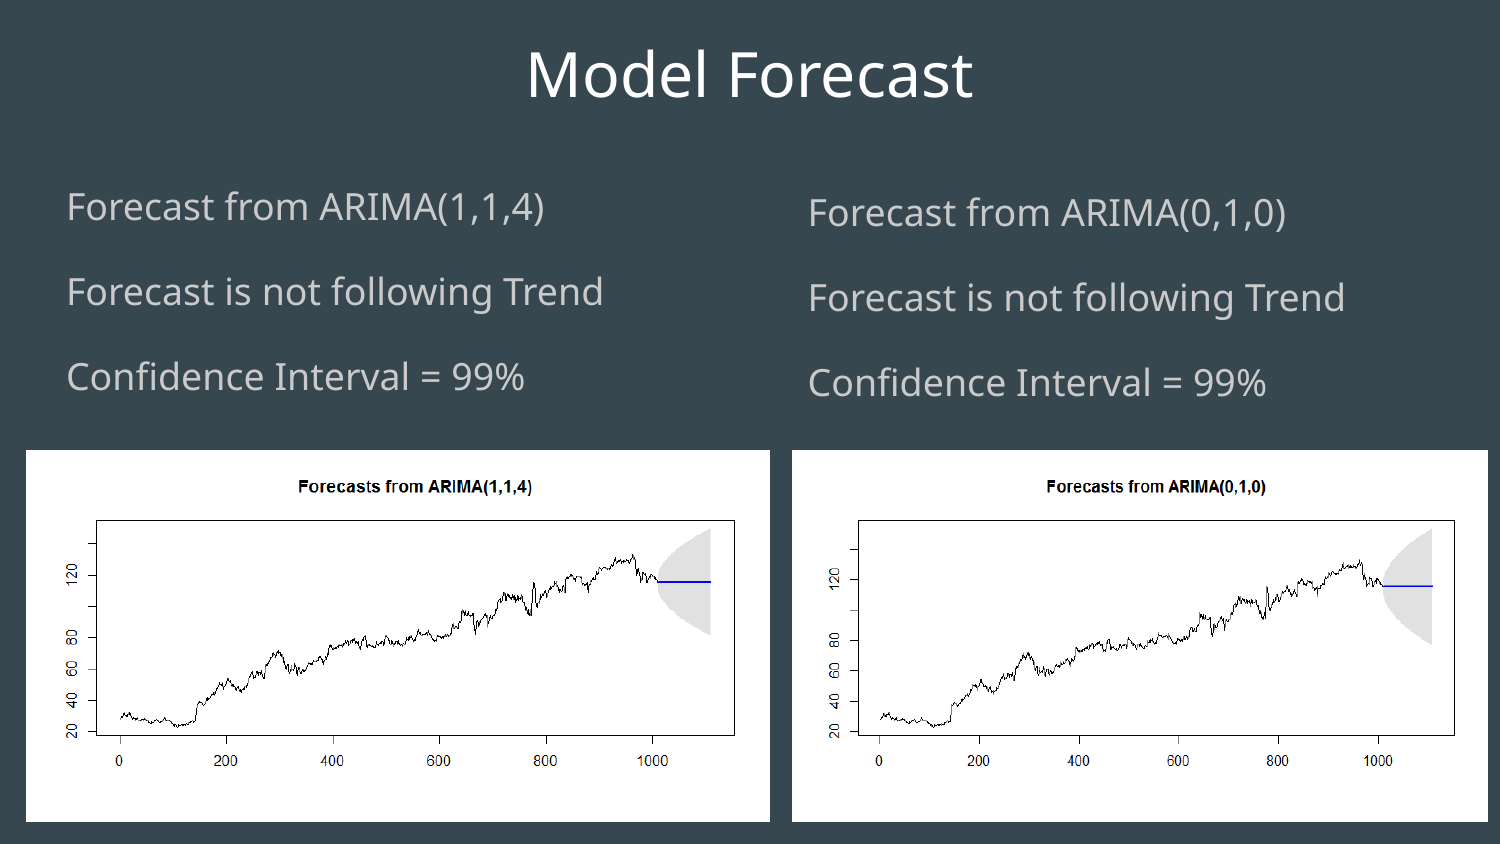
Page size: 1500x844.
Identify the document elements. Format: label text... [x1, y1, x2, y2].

picture [792, 449, 1489, 823]
picture [26, 449, 770, 823]
title Model Forecast [105, 20, 1394, 162]
list Forecast from ARIMA(1,1,4) Forecast is not following Trend Confidence Interval = 99% [51, 161, 708, 434]
list Forecast from ARIMA(0,1,0) Forecast is not following Trend Confidence Interval = 99% [792, 167, 1449, 429]
